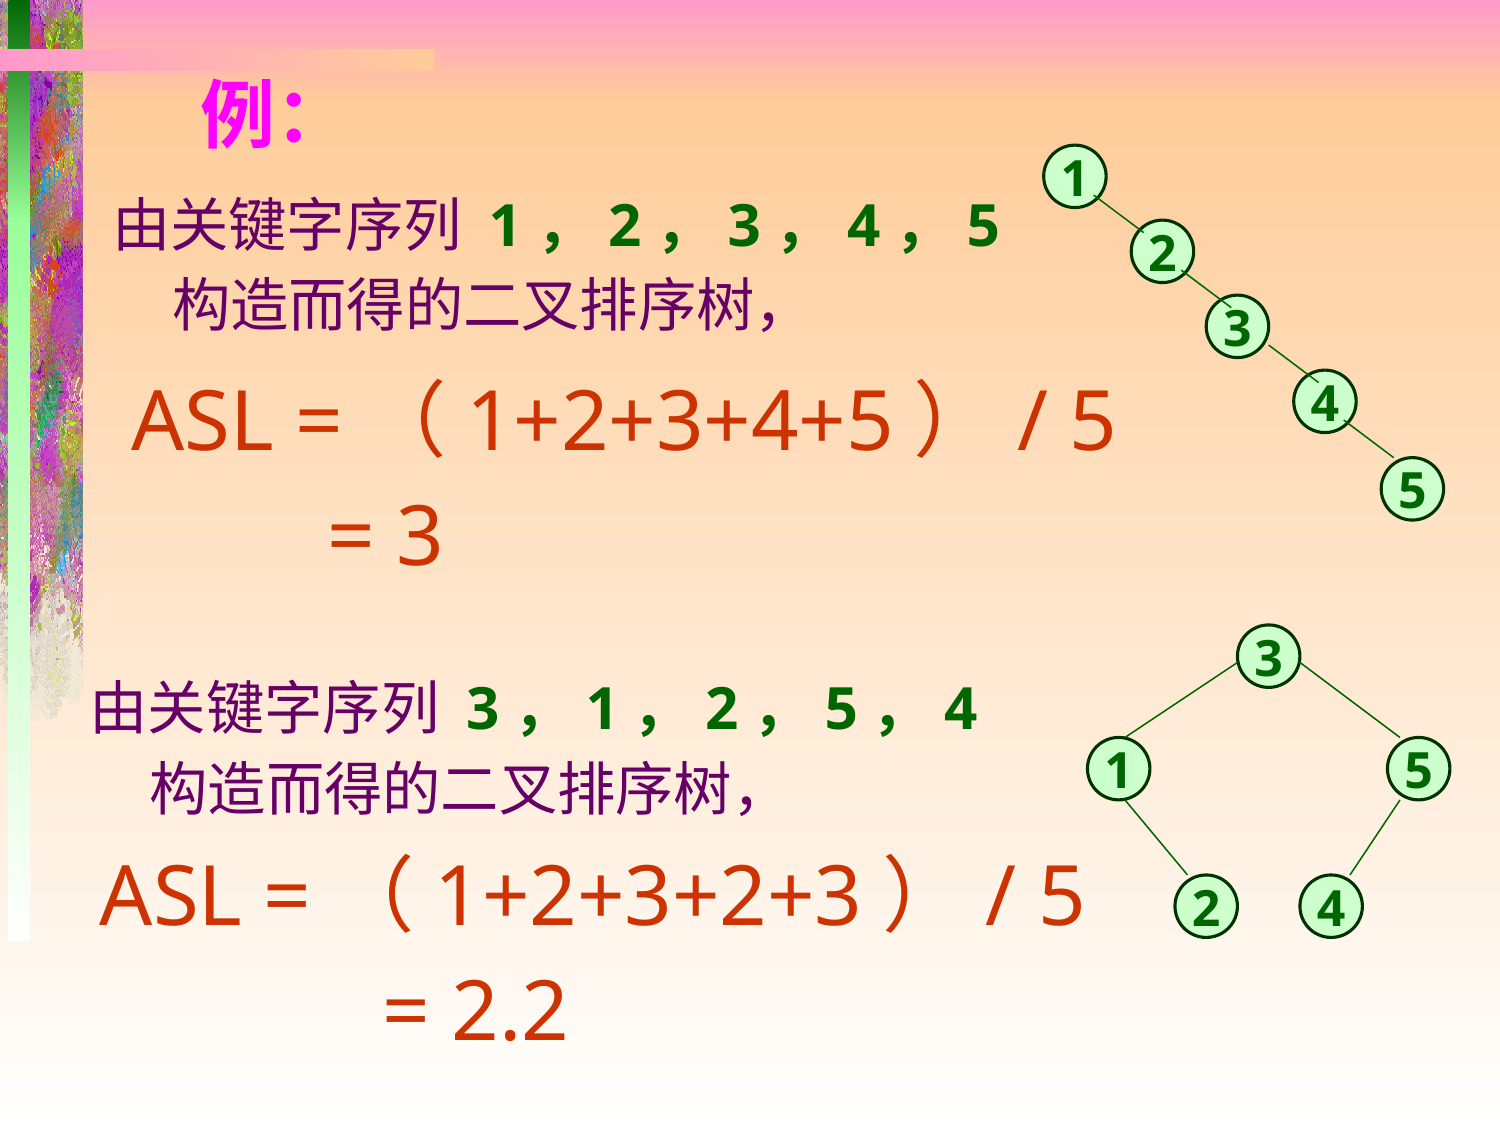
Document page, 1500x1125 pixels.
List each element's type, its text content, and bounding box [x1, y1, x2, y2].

text_box 3 [1237, 624, 1300, 688]
text_box 2 [1174, 874, 1238, 938]
text_box 由关键字序列 1，2，3，4，5 构造而得的二叉排序树， [97, 170, 1110, 346]
text_box 5 [1381, 457, 1444, 521]
text_box 1 [1043, 145, 1107, 208]
picture [29, 0, 83, 50]
text_box 例： [185, 60, 366, 165]
picture [29, 71, 83, 821]
text_box 4 [1293, 370, 1357, 433]
text_box 5 [1387, 737, 1450, 800]
picture [0, 71, 9, 821]
text_box 3 [1206, 295, 1269, 358]
text_box 1 [1087, 737, 1150, 800]
picture [0, 0, 9, 50]
text_box 由关键字序列 3，1，2，5，4 构造而得的二叉排序树， [75, 653, 1100, 830]
text_box 2 [1131, 220, 1194, 283]
text_box ASL =（1+2+3+2+3）/ 5 = 2.2 [85, 819, 1123, 1065]
text_box 4 [1299, 874, 1363, 938]
text_box ASL =（1+2+3+4+5）/ 5 = 3 [116, 345, 1133, 590]
